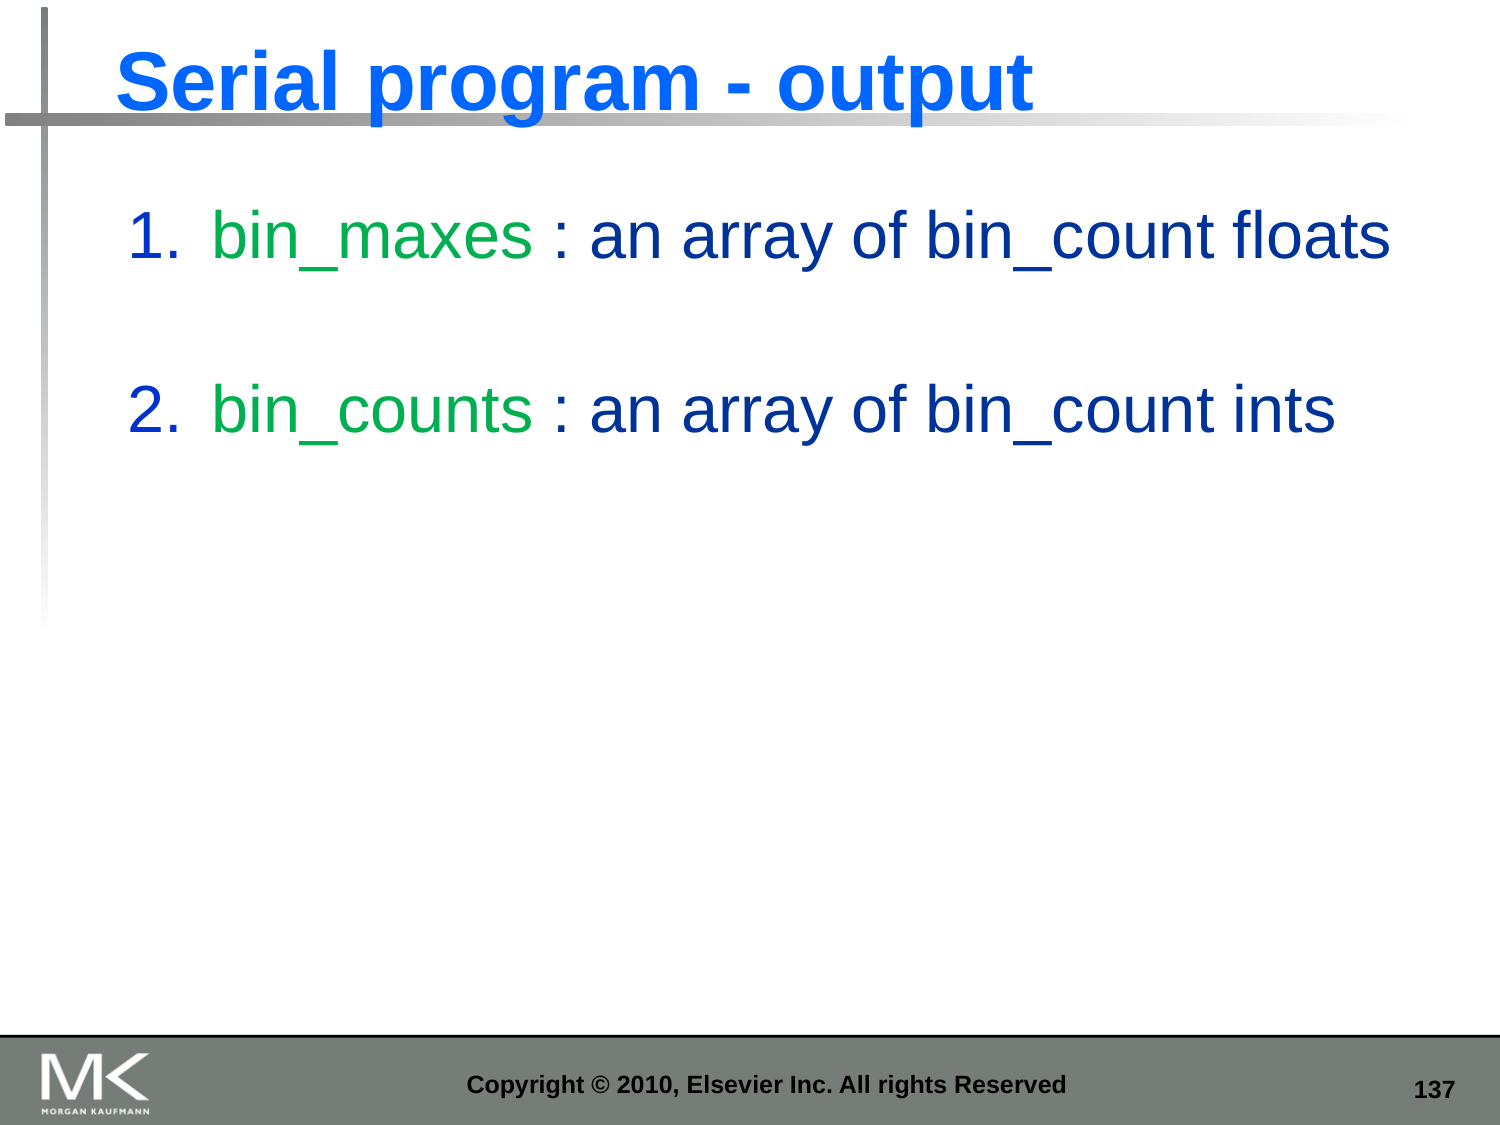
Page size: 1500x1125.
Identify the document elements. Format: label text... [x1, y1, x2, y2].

footer Copyright © 2010, Elsevier Inc. All rights Reserved [170, 1046, 1365, 1106]
title Serial program - output [100, 19, 1459, 135]
list bin_maxes : an array of bin_count floats bin_counts : an array of bin_count ints [112, 184, 1469, 1024]
picture [29, 1046, 160, 1123]
